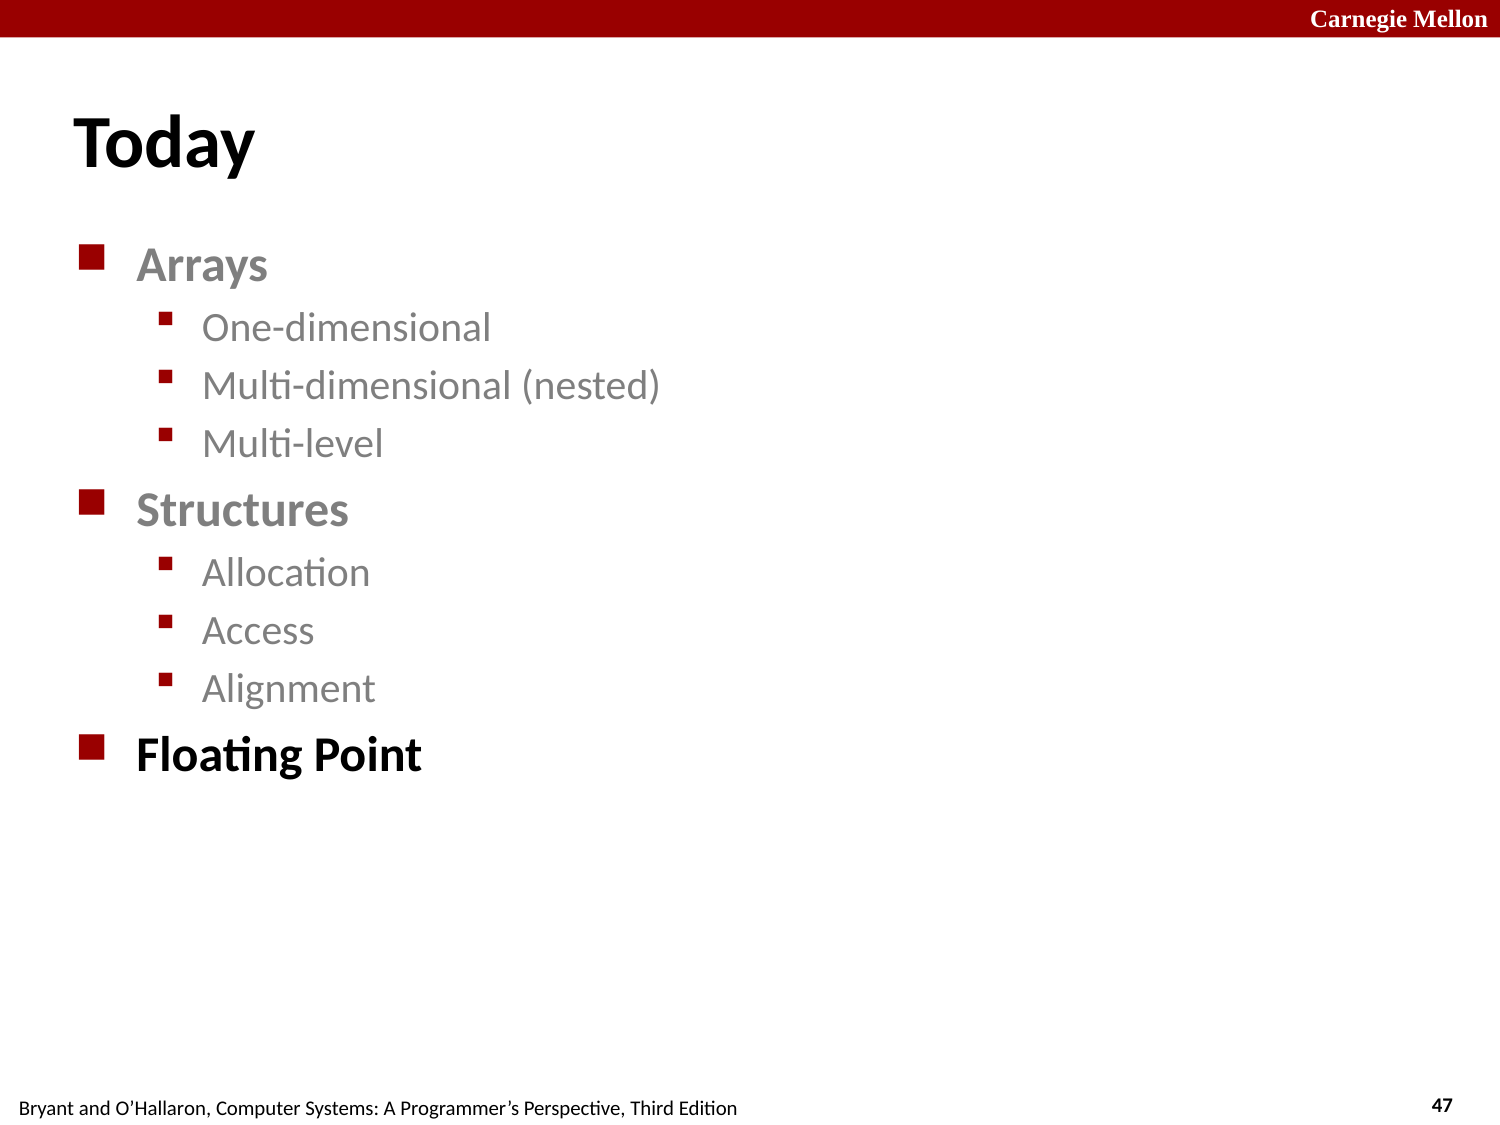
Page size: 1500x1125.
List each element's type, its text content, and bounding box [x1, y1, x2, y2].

title Today [58, 74, 1305, 201]
list Arrays One-dimensional Multi-dimensional (nested) Multi-level Structures Allocation Access Alignment Floating Point [64, 223, 1361, 1040]
